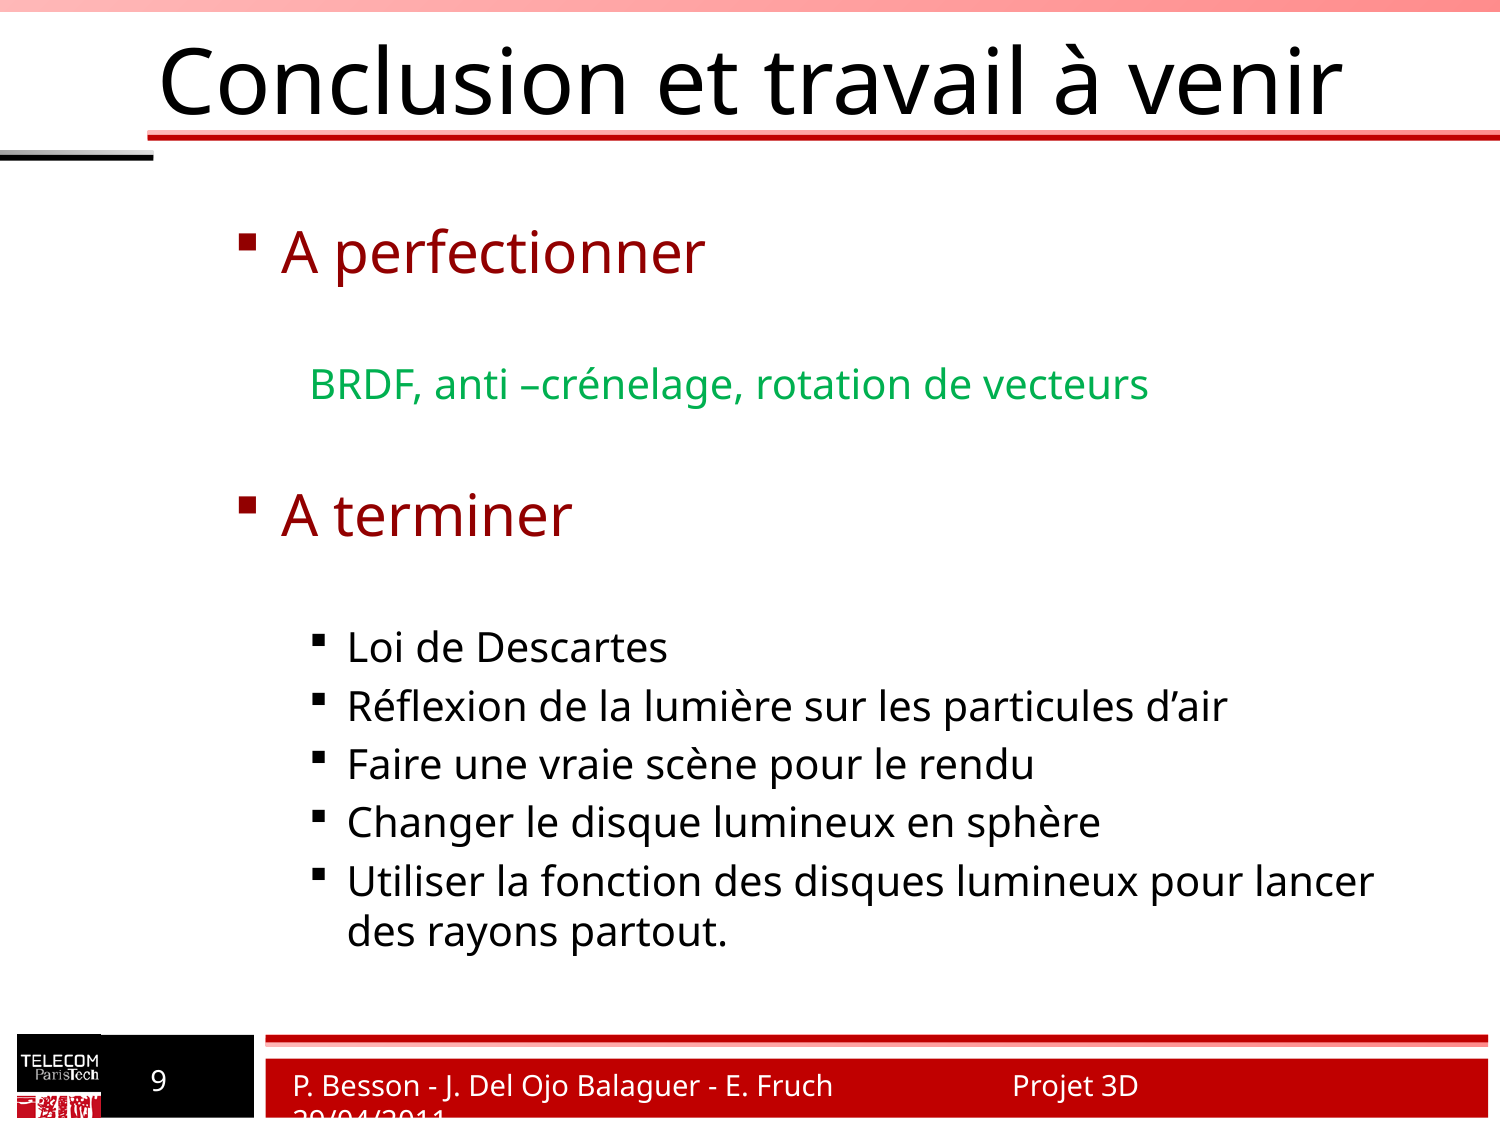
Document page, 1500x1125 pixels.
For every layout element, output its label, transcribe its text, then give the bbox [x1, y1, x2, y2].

text_box [264, 1056, 1490, 1120]
text_box P. Besson - J. Del Ojo Balaguer - E. Fruch Projet 3D 29/04/2011 [277, 1059, 1500, 1125]
text_box [0, 0, 1500, 14]
list A perfectionner BRDF, anti –crénelage, rotation de vecteurs A terminer Loi de Descartes Réflexion de la lumière sur les particules d’air Faire une vraie scène pour le rendu Changer le disque lumineux en sphère Utiliser la fonction des disques lumineux pour lancer des rayons partout. [144, 169, 1400, 1012]
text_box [0, 130, 1500, 162]
text_box [99, 1033, 256, 1120]
text_box [264, 1045, 1490, 1049]
text_box 9 [135, 1055, 219, 1110]
text_box [264, 1033, 1490, 1045]
picture [17, 1034, 101, 1118]
title Conclusion et travail à venir [76, 14, 1427, 128]
